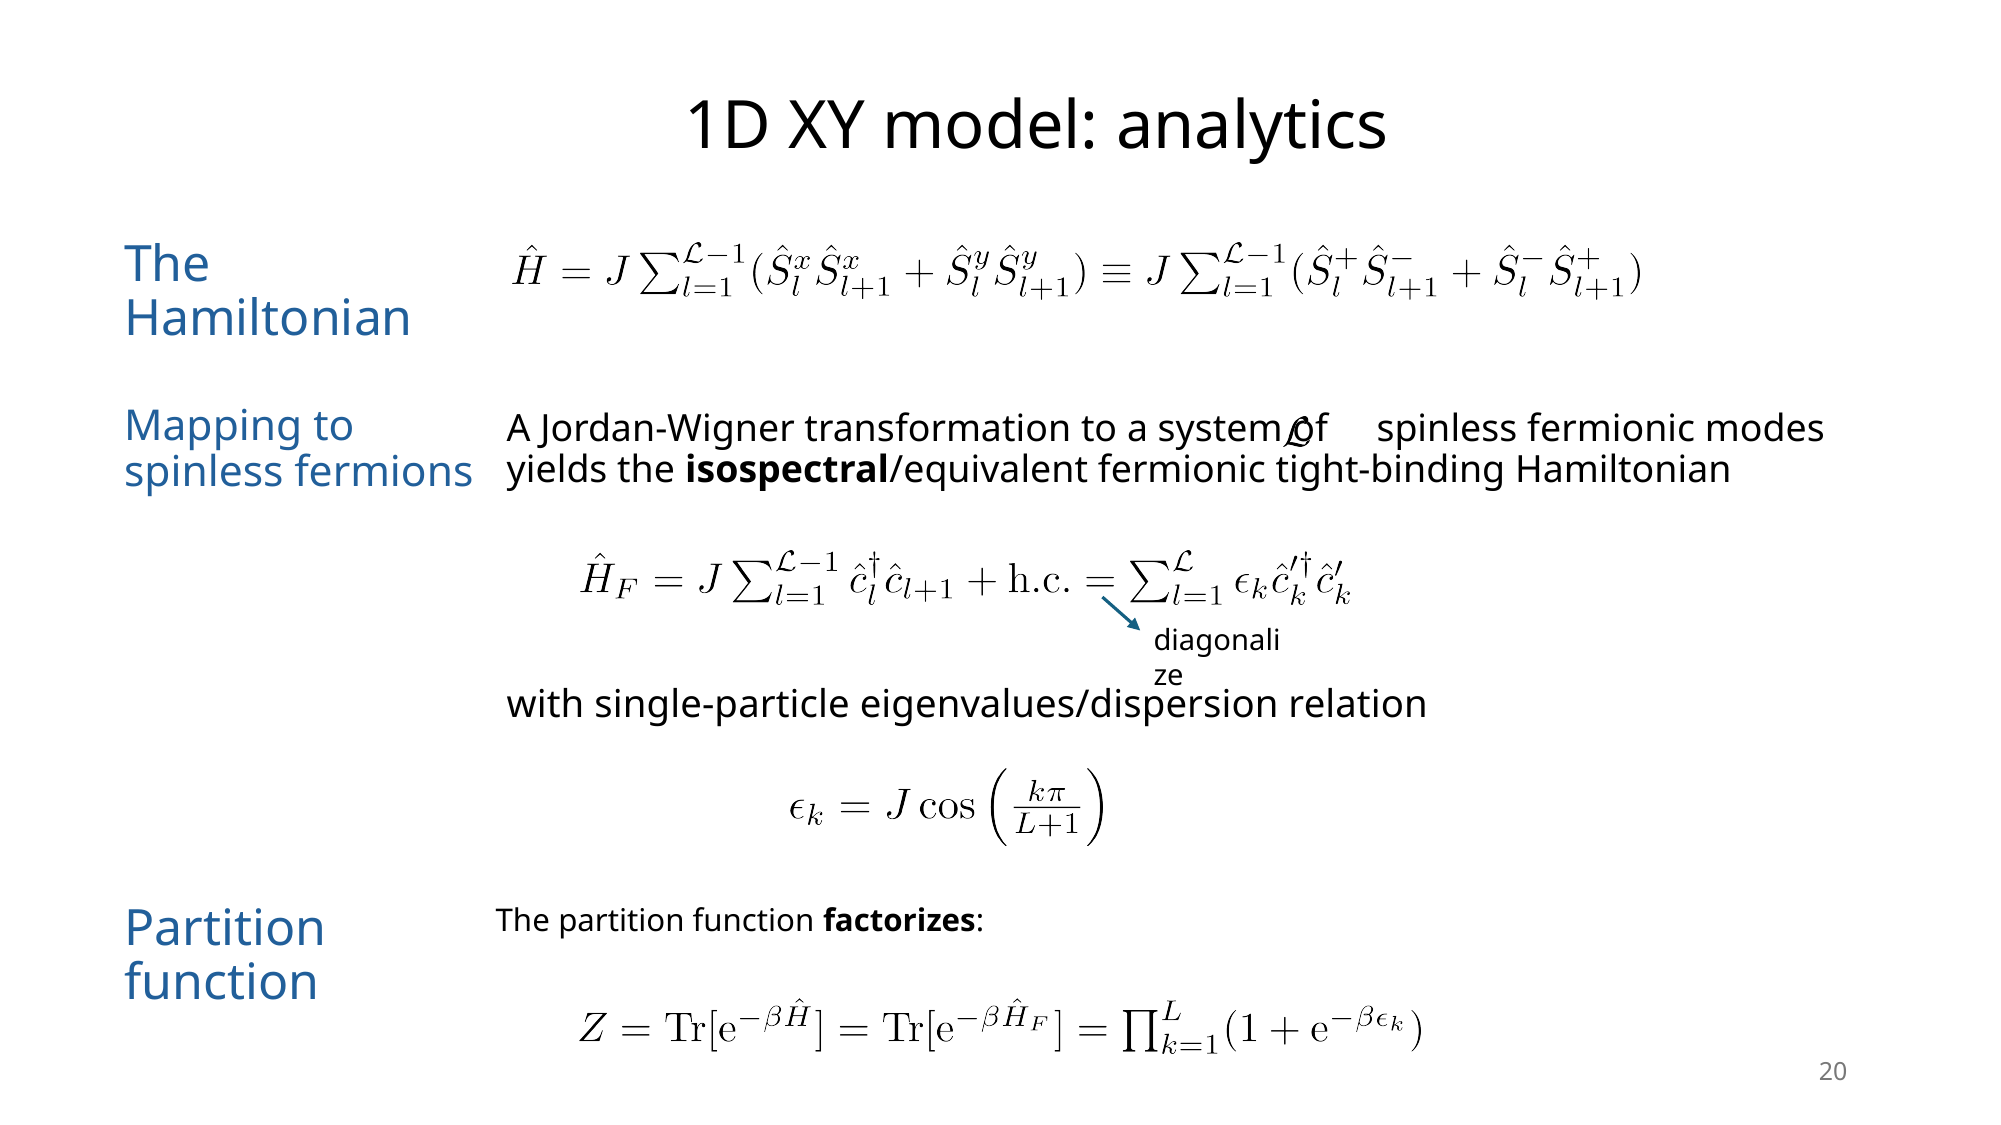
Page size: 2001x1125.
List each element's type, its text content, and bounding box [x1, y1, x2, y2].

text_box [1101, 596, 1141, 631]
text_box diagonalize [1138, 614, 1310, 677]
text_box with single-particle eigenvalues/dispersion relation [491, 677, 1461, 774]
slide_number 20 [1412, 1042, 1863, 1103]
text_box The partition function factorizes: [480, 897, 1045, 974]
picture [580, 550, 1350, 606]
picture [1282, 416, 1310, 448]
text_box The Hamiltonian [109, 230, 492, 370]
text_box A Jordan-Wigner transformation to a system of spinless fermionic modes yields the isospectral/equivalent fermionic tight-binding Hamiltonian [492, 401, 1850, 536]
picture [579, 997, 1421, 1055]
picture [790, 768, 1103, 846]
text_box Mapping to spinless fermions [109, 396, 492, 536]
text_box Partition function [109, 894, 492, 1034]
text_box 1D XY model: analytics [460, 83, 1613, 179]
picture [511, 241, 1641, 301]
